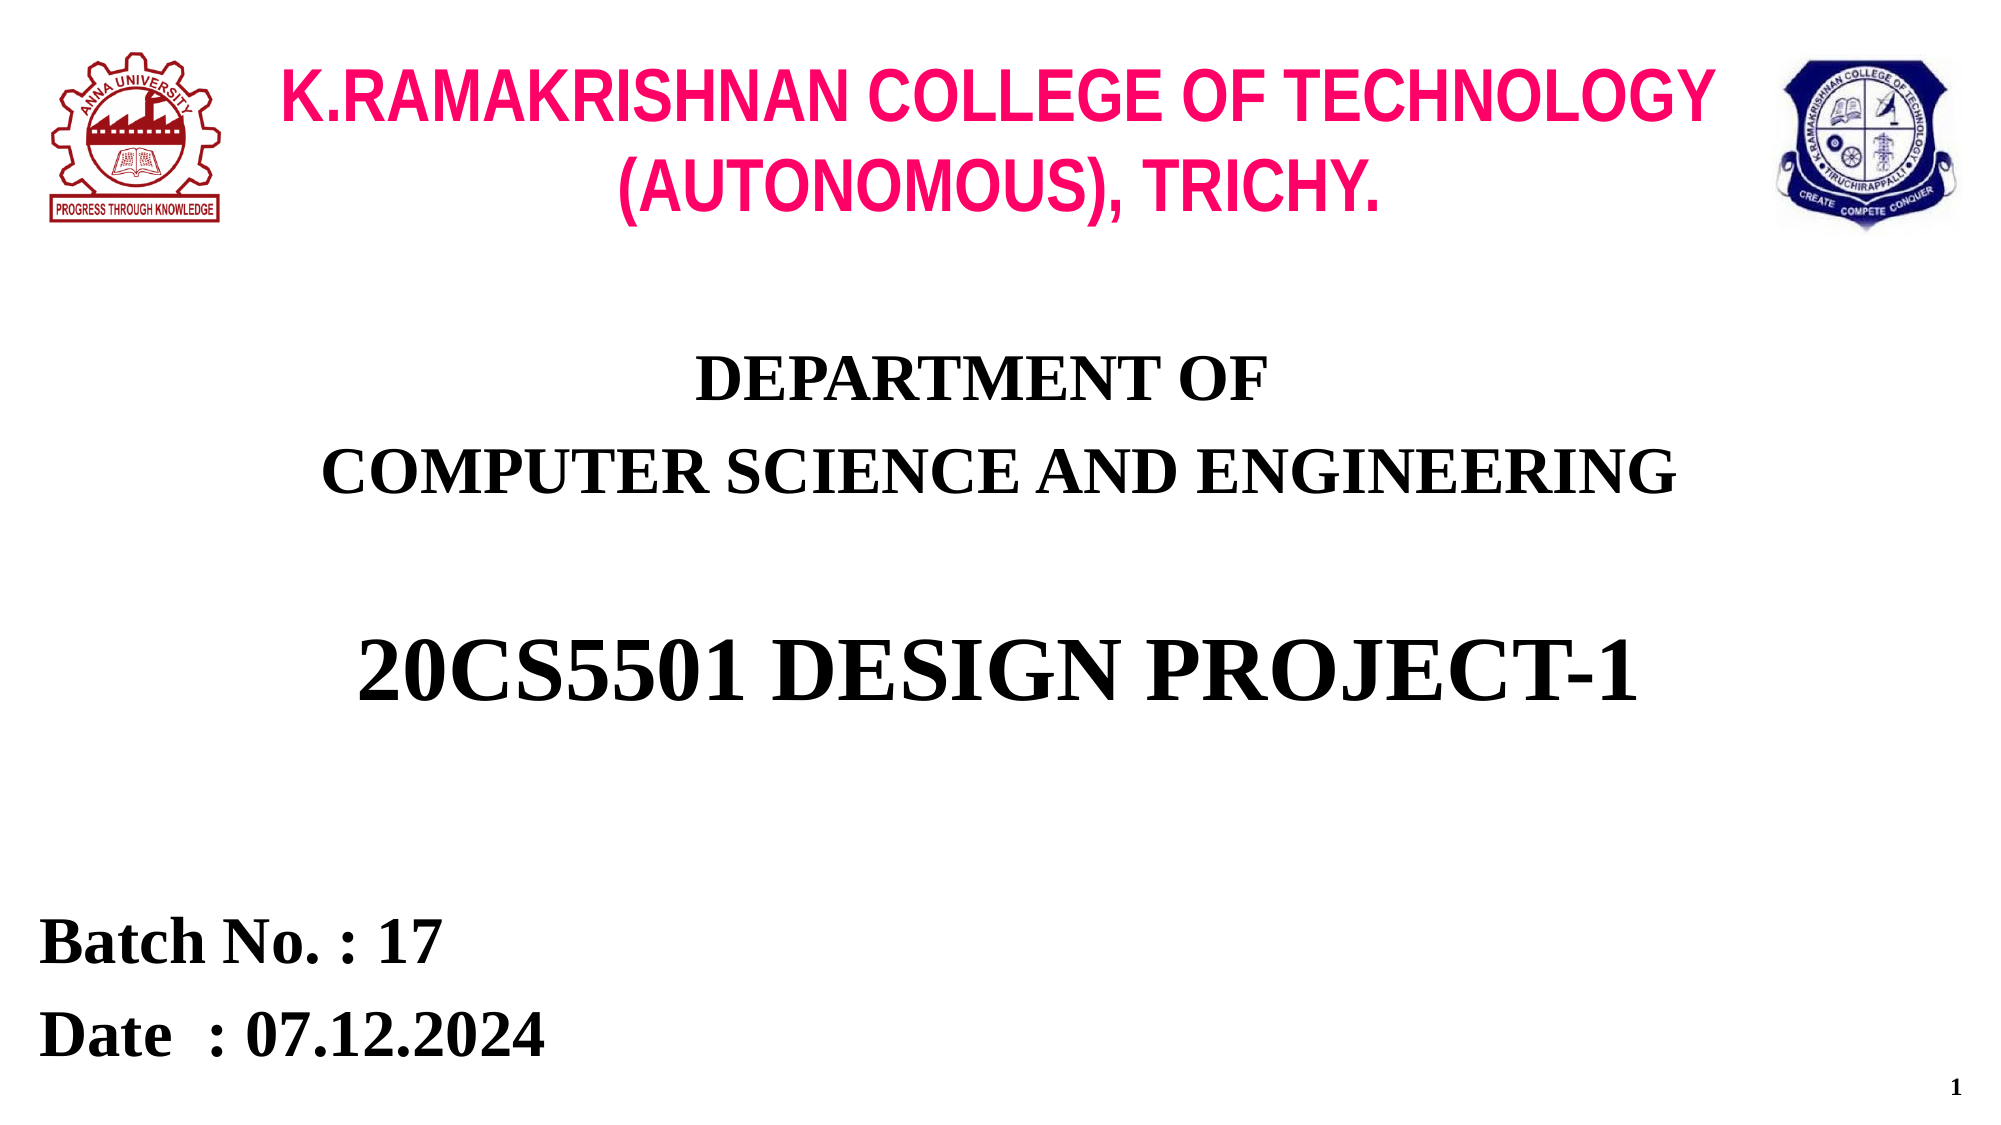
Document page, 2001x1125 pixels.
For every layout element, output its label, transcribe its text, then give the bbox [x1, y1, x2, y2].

text_box [0, 409, 1999, 596]
list DEPARTMENT OF COMPUTER SCIENCE AND ENGINEERING 20CS5501 DESIGN PROJECT-1 Batch No. : 17 Date : 07.12.2024 [24, 335, 1976, 409]
list DEPARTMENT OF COMPUTER SCIENCE AND ENGINEERING 20CS5501 DESIGN PROJECT-1 Batch No. : 17 Date : 07.12.2024 [24, 596, 1976, 1091]
picture [46, 50, 223, 225]
slide_number 1 [1527, 1055, 1978, 1116]
picture [1772, 54, 1963, 236]
text_box K.RAMAKRISHNAN COLLEGE OF TECHNOLOGY (AUTONOMOUS), TRICHY. [226, 38, 1773, 234]
